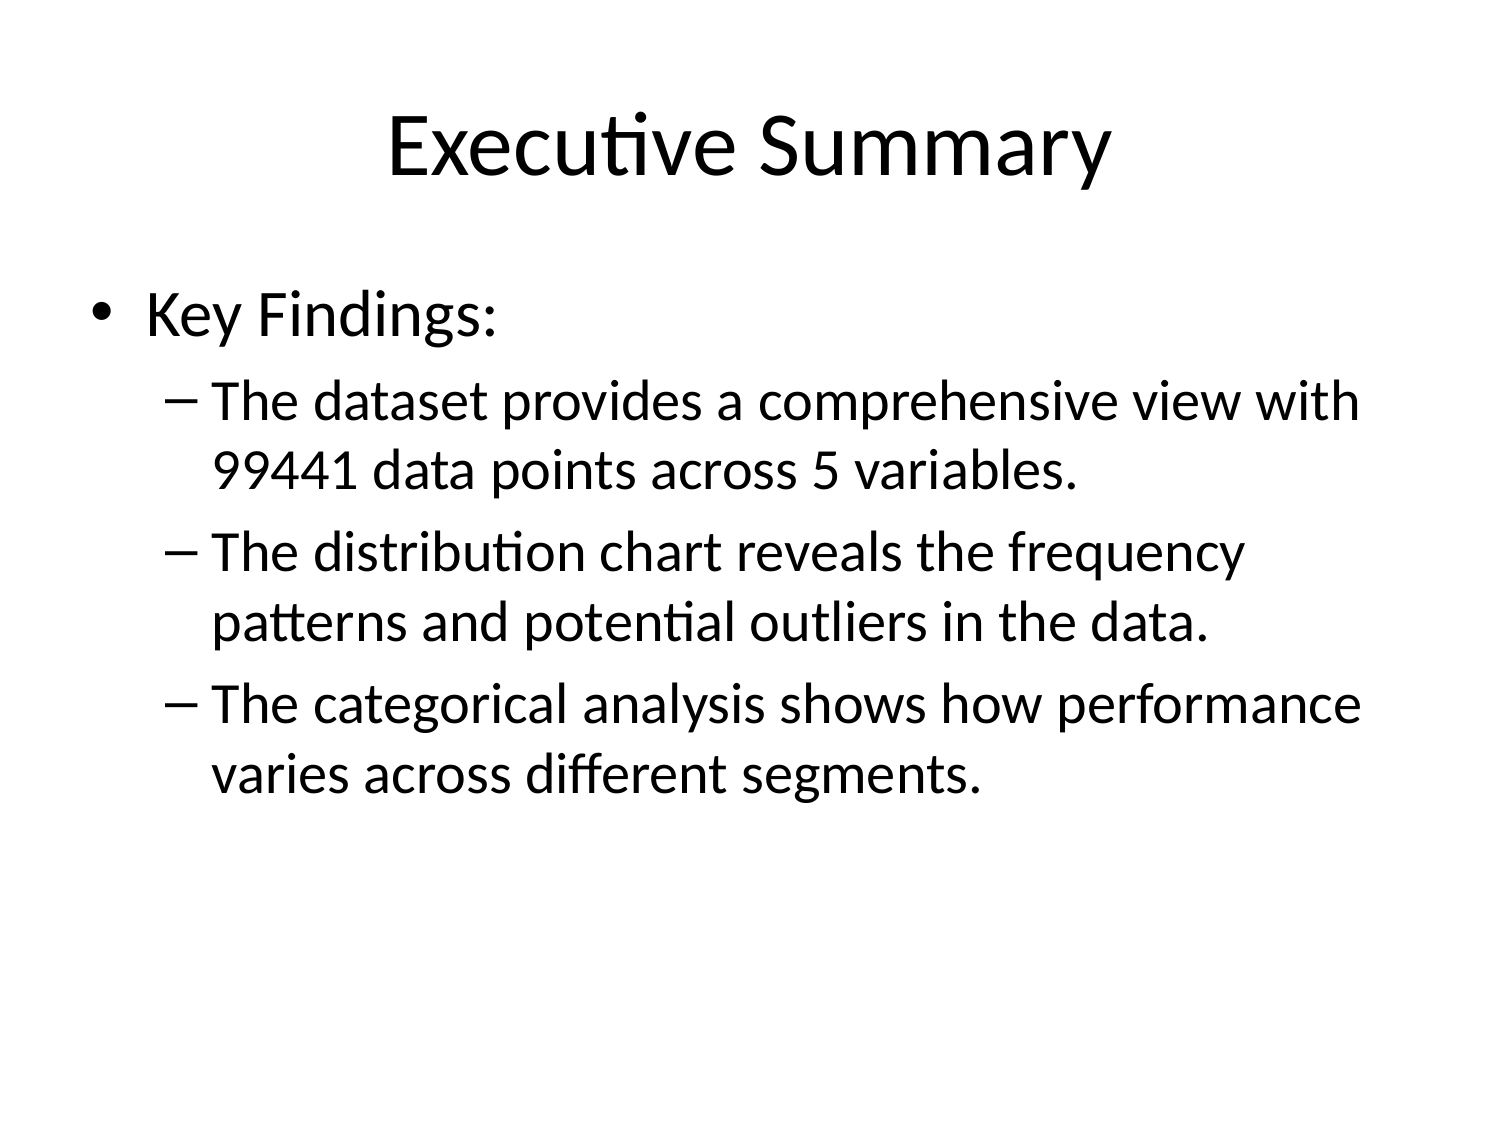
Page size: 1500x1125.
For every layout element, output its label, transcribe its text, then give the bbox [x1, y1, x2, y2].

title Executive Summary [75, 45, 1425, 233]
list Key Findings: The dataset provides a comprehensive view with 99441 data points across 5 variables. The distribution chart reveals the frequency patterns and potential outliers in the data. The categorical analysis shows how performance varies across different segments. [75, 262, 1425, 1005]
